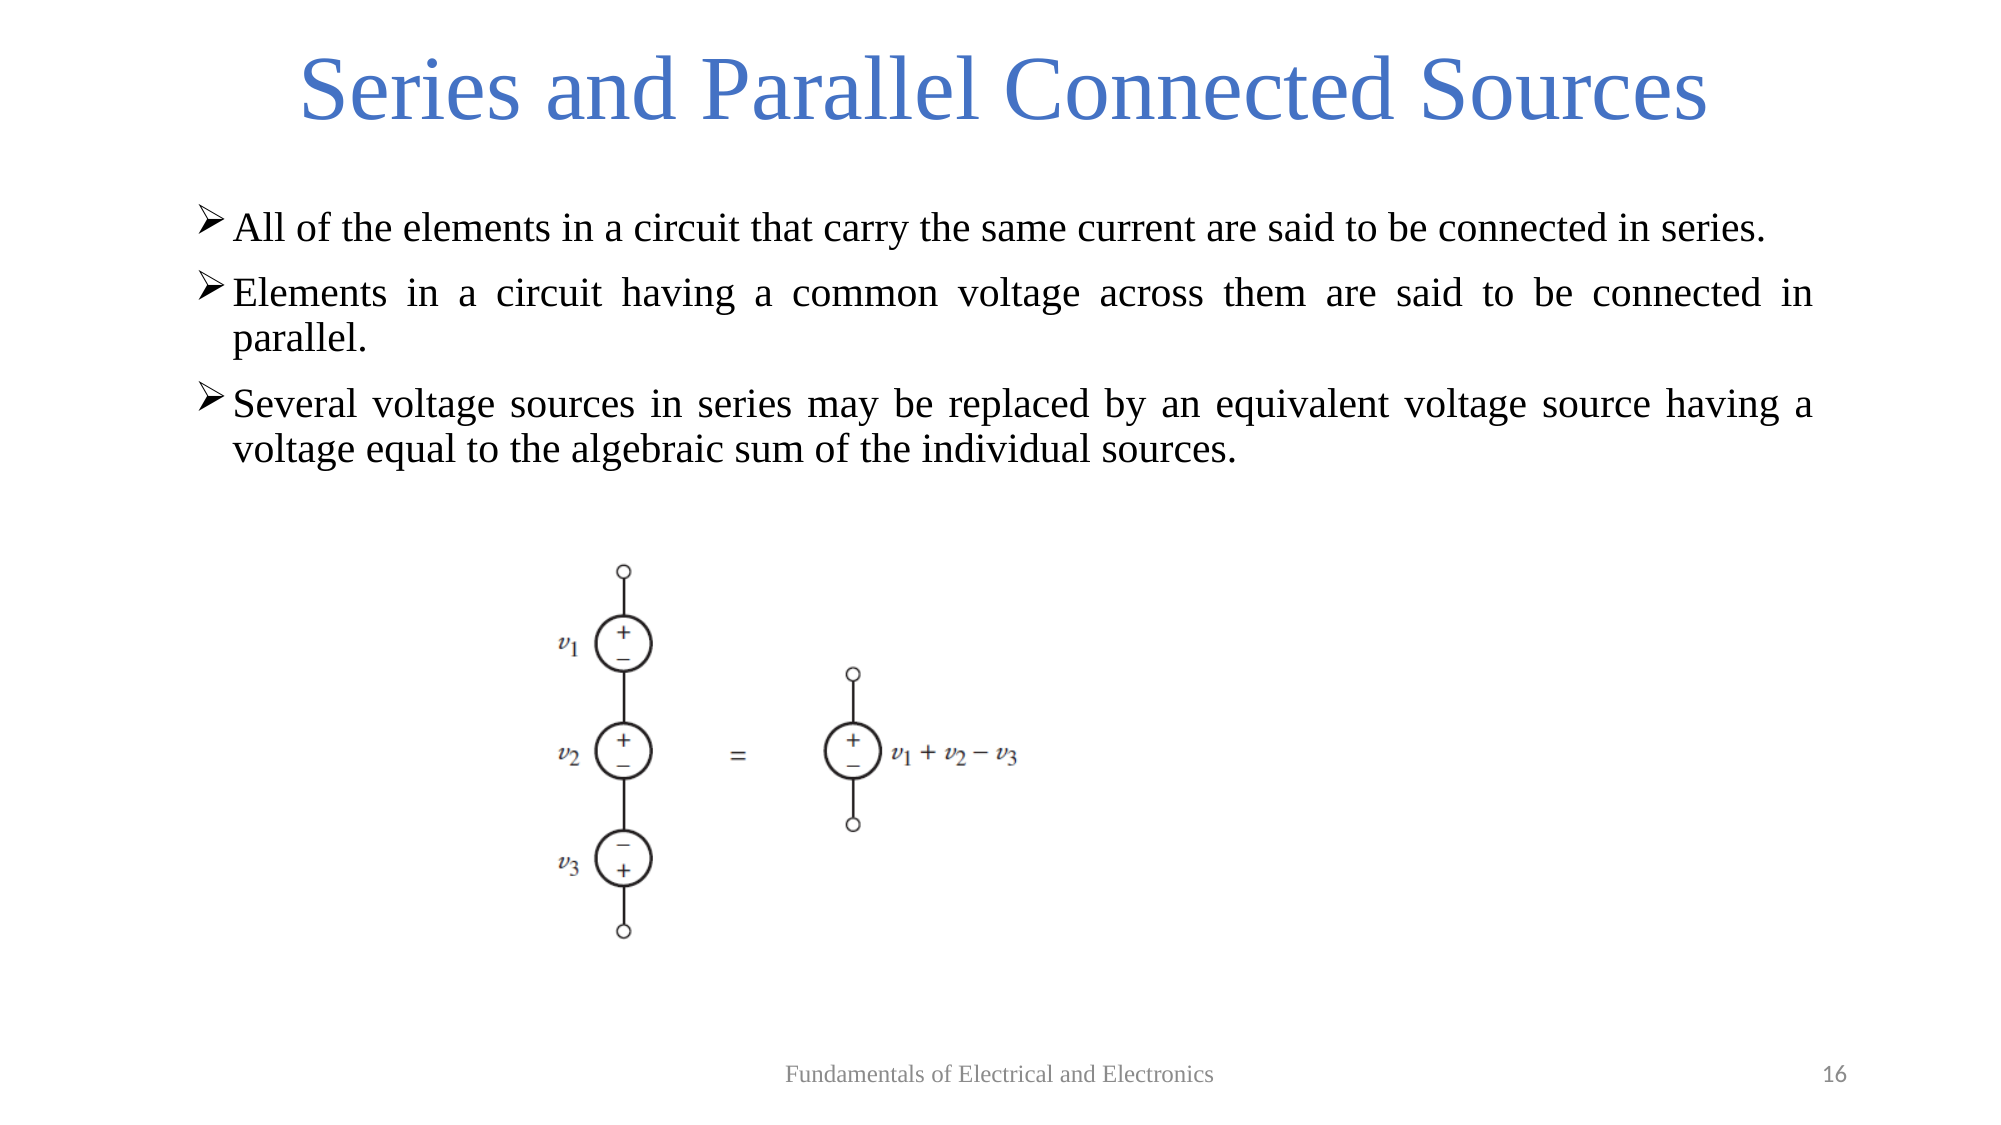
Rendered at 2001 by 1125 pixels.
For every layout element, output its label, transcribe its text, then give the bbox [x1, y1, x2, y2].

list All of the elements in a circuit that carry the same current are said to be connected in series. Elements in a circuit having a common voltage across them are said to be connected in parallel. Several voltage sources in series may be replaced by an equivalent voltage source having a voltage equal to the algebraic sum of the individual sources. [180, 197, 1830, 1072]
slide_number 16 [1412, 1042, 1863, 1103]
picture [529, 540, 1040, 955]
footer Fundamentals of Electrical and Electronics [662, 1042, 1338, 1103]
title Series and Parallel Connected Sources [180, 27, 1830, 154]
